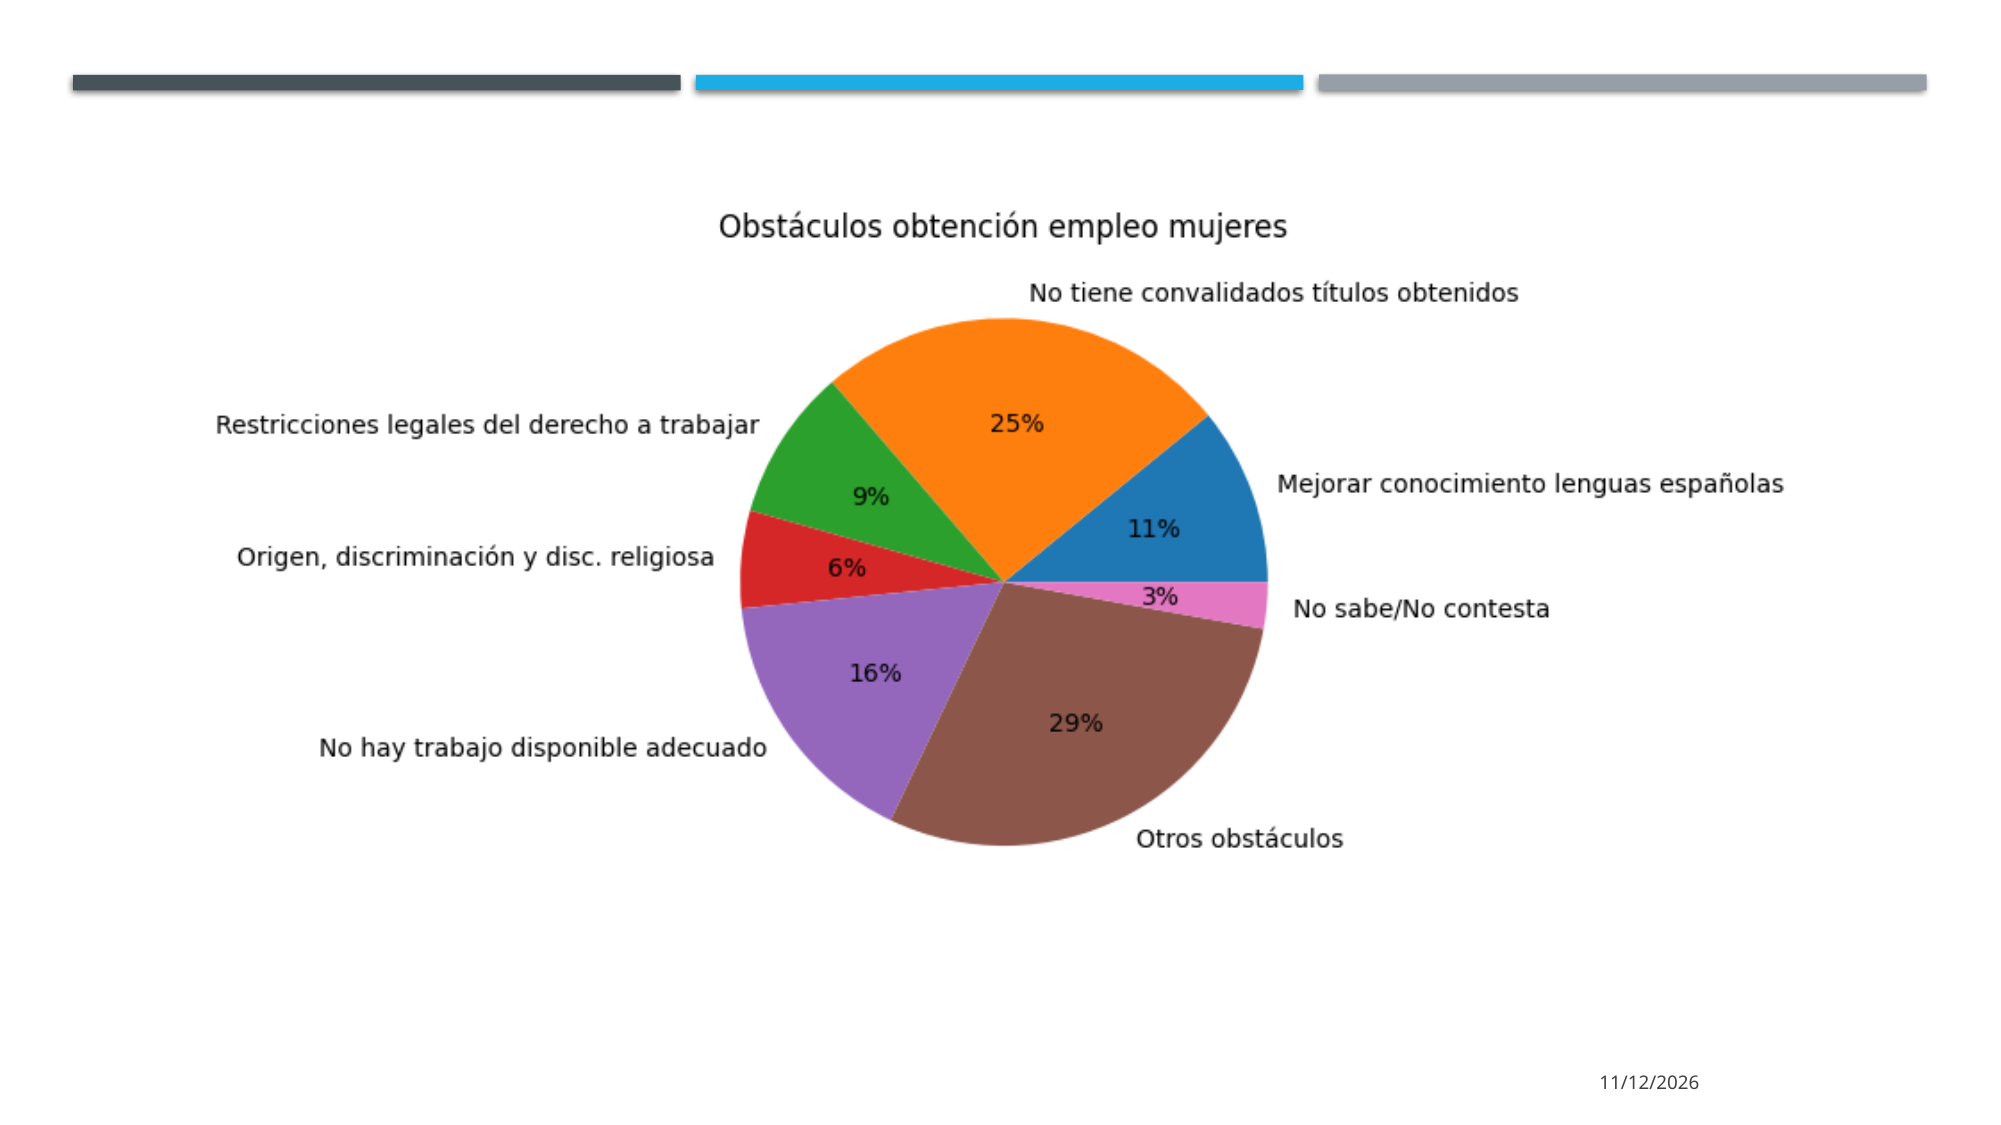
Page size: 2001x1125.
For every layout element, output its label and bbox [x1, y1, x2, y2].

slide_number [1247, 1053, 1715, 1114]
list [197, 194, 1802, 931]
